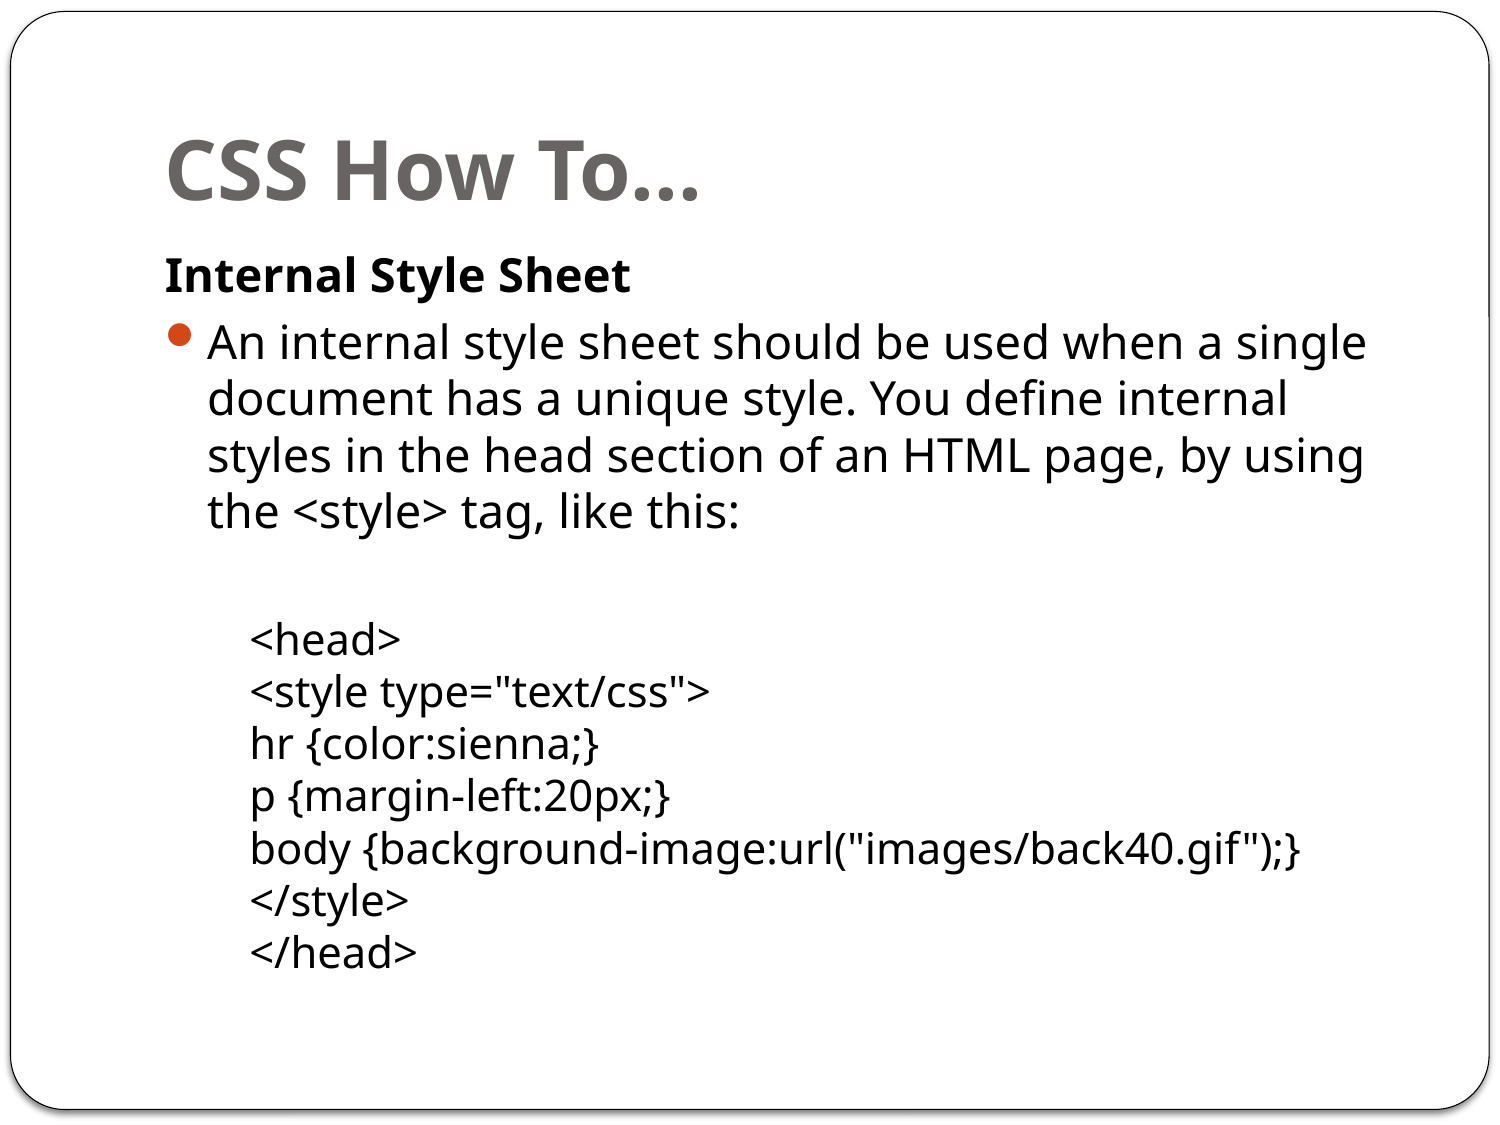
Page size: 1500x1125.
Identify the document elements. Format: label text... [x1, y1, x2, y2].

list Internal Style Sheet An internal style sheet should be used when a single document has a unique style. You define internal styles in the head section of an HTML page, by using the <style> tag, like this: <head> <style type="text/css"> hr {color:sienna;} p {margin-left:20px;} body {background-image:url("images/back40.gif");} </style> </head> [150, 237, 1425, 988]
title CSS How To... [150, 45, 1425, 233]
